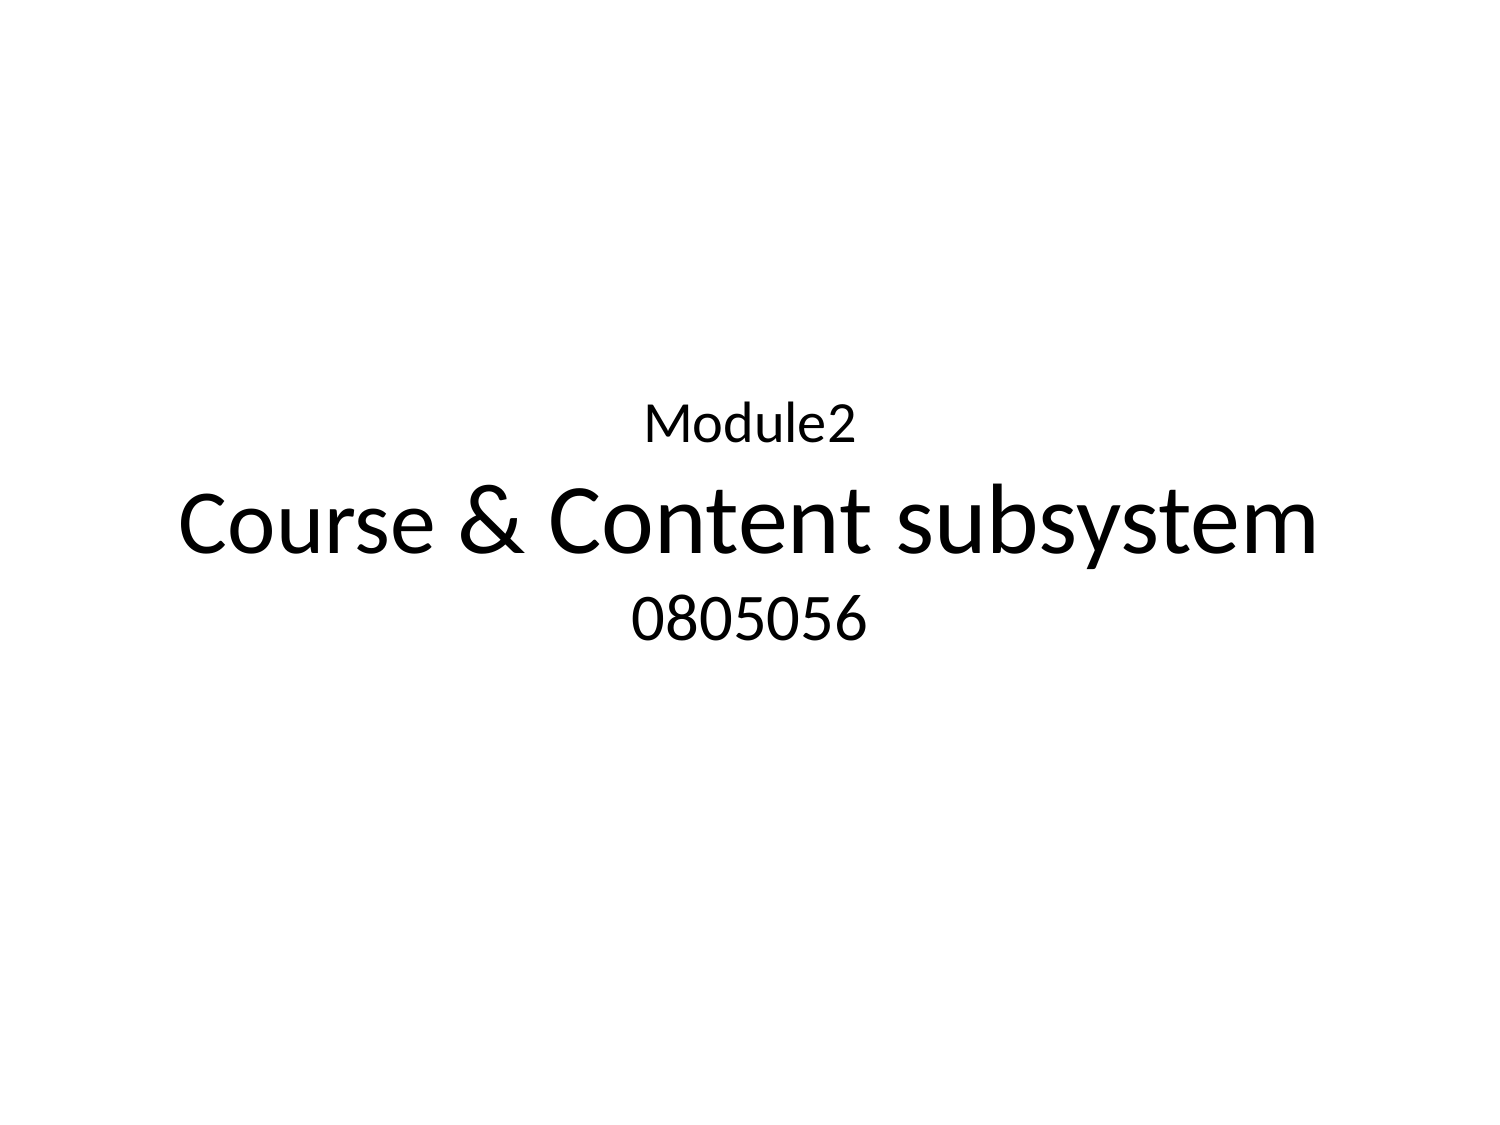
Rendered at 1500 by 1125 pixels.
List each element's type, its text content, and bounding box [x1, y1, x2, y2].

title Module2 Course & Content subsystem 0805056 [75, 362, 1425, 675]
